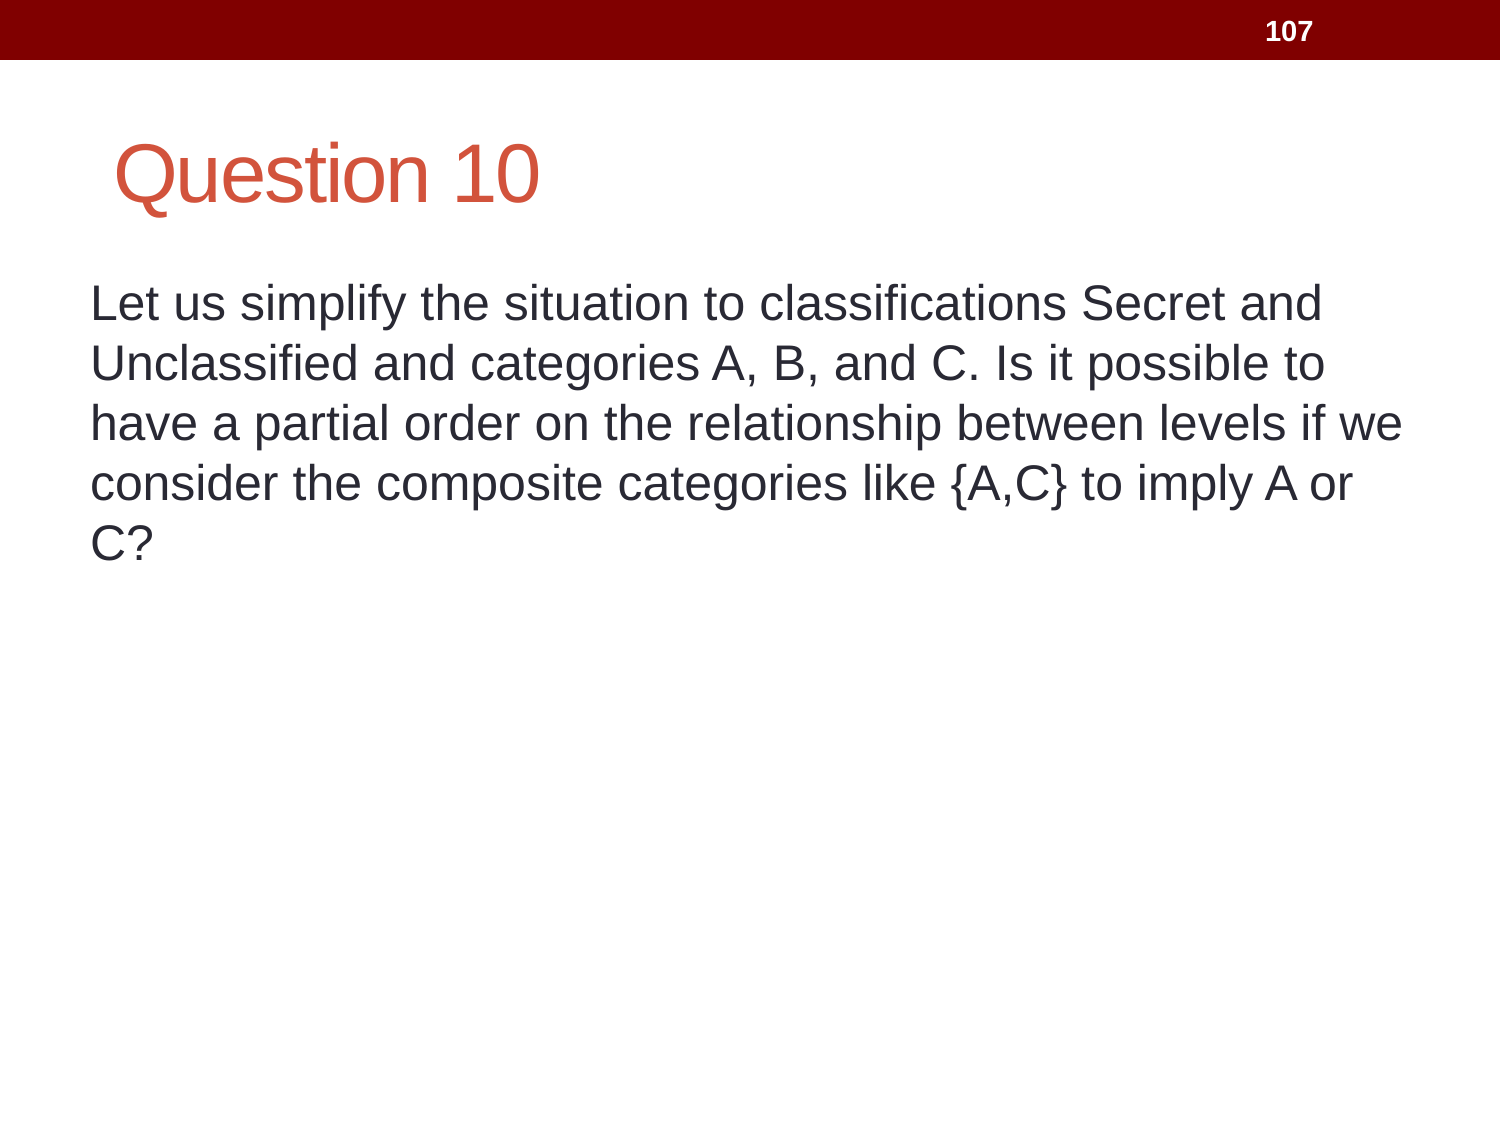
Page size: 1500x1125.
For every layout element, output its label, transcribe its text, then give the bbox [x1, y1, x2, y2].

list Let us simplify the situation to classifications Secret and Unclassified and categories A, B, and C. Is it possible to have a partial order on the relationship between levels if we consider the composite categories like {A,C} to imply A or C? [75, 262, 1425, 1063]
slide_number 107 [1250, 3, 1425, 57]
title Question 10 [75, 87, 1425, 250]
